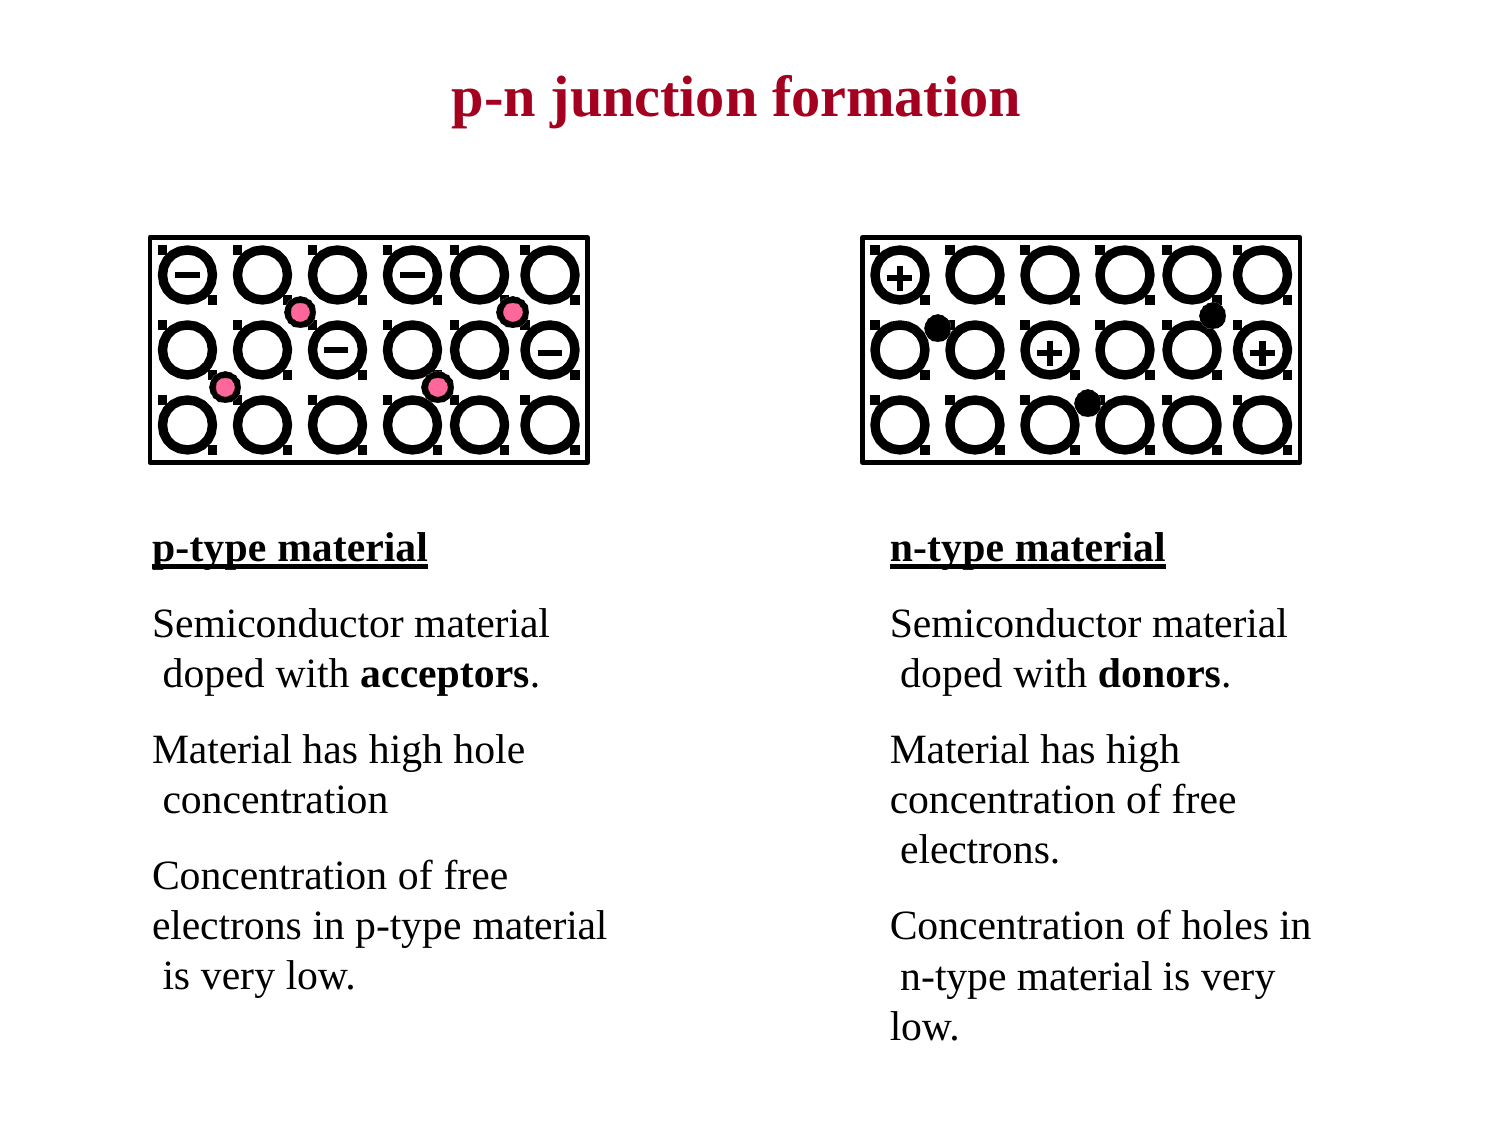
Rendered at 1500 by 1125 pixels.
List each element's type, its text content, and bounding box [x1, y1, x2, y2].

text_box n-type material Semiconductor material doped with donors. Material has high concentration of free electrons. Concentration of holes in n-type material is very low. [887, 492, 1316, 1049]
title p-n junction formation [449, 55, 1025, 246]
picture [284, 296, 316, 329]
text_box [147, 234, 591, 466]
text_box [859, 234, 1303, 466]
picture [496, 296, 529, 329]
picture [209, 371, 241, 404]
picture [421, 371, 454, 404]
text_box p-type material Semiconductor material doped with acceptors. Material has high hole concentration Concentration of free electrons in p-type material is very low. [150, 492, 612, 999]
